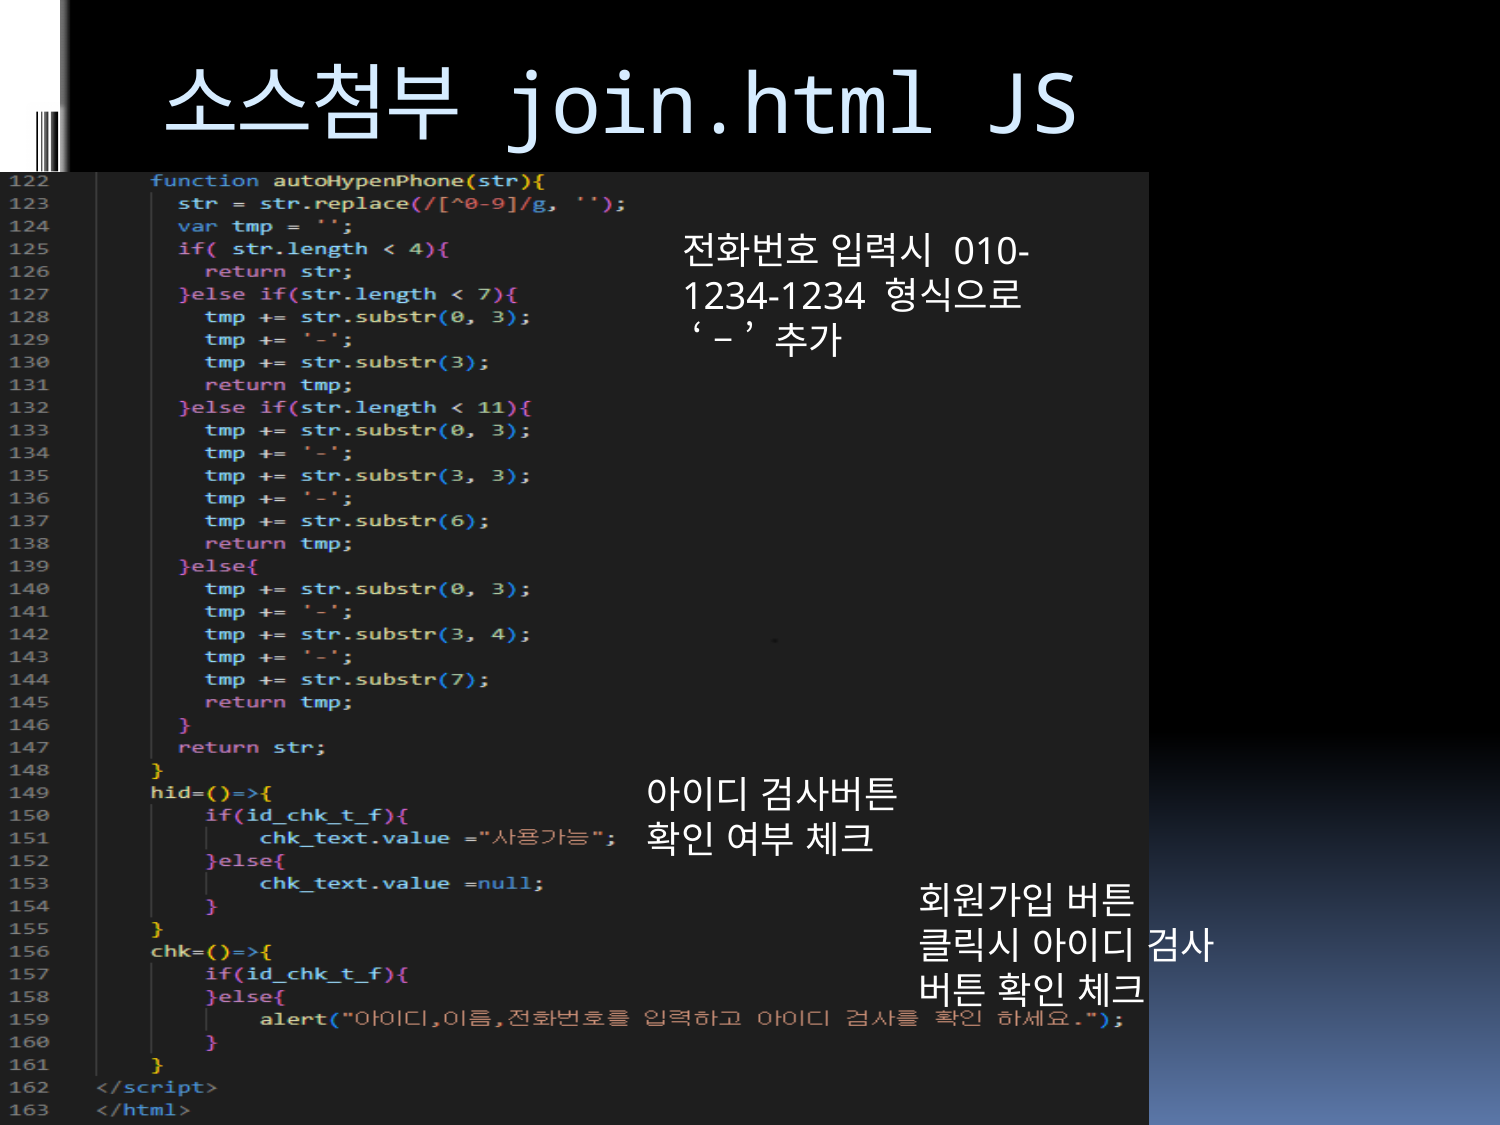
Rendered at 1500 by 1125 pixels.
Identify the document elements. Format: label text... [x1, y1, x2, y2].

title 소스첨부 join.html JS [147, 42, 1423, 193]
picture [0, 172, 1149, 1125]
text_box 회원가입 버튼 클릭시 아이디 검사 버튼 확인 체크 [1157, 869, 1247, 1020]
